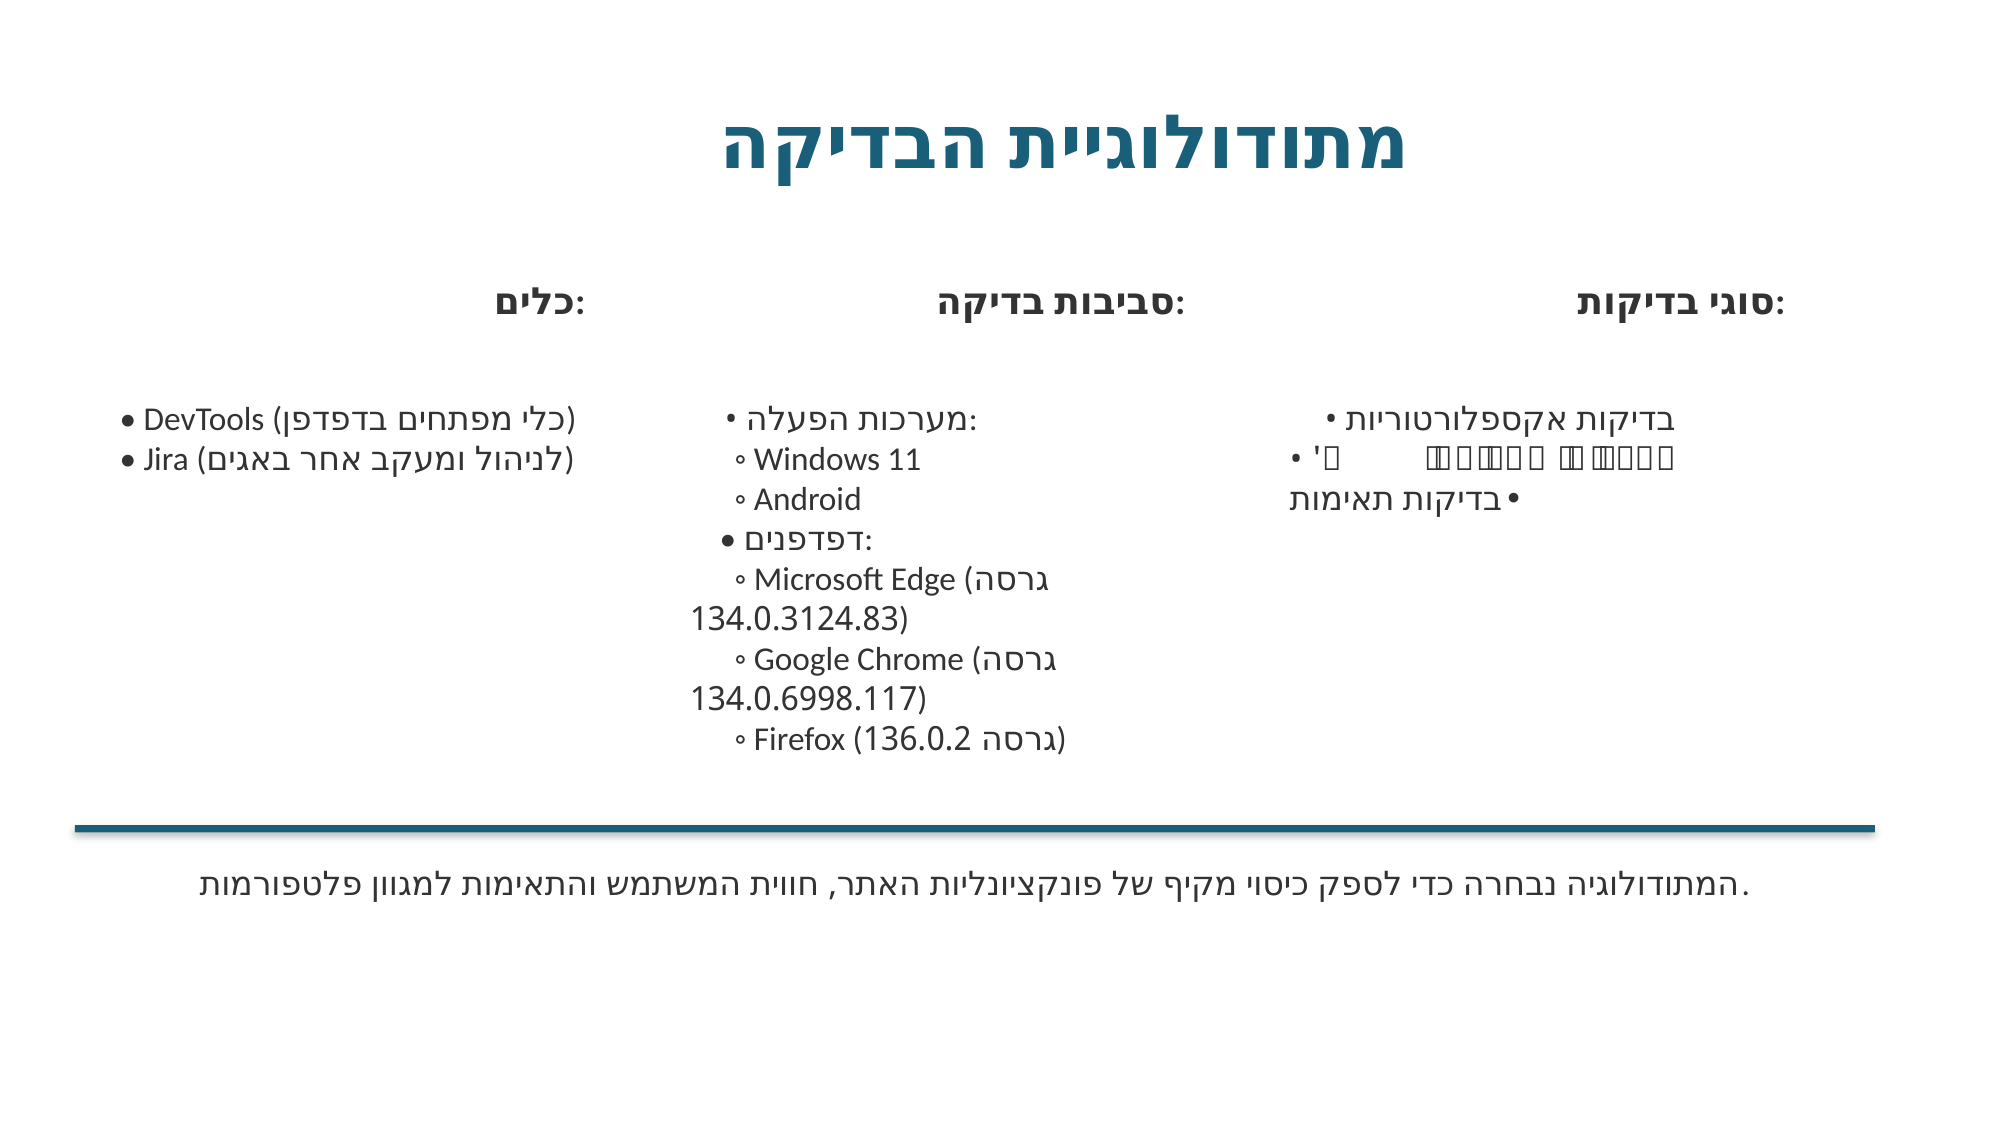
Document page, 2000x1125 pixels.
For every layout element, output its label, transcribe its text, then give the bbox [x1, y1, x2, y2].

text_box המתודולוגיה נבחרה כדי לספק כיסוי מקיף של פונקציונליות האתר, חווית המשתמש והתאימות למגוון פלטפורמות. [74, 854, 1875, 910]
text_box • מערכות הפעלה: ◦ Windows 11 ◦ Android • דפדפנים: ◦ Microsoft Edge (גרסה 134.0.3124.83) ◦ Google Chrome (גרסה 134.0.6998.117) ◦ Firefox (גרסה 136.0.2) [674, 344, 1200, 804]
text_box [74, 824, 1876, 833]
text_box סביבות בדיקה: [749, 269, 1200, 330]
text_box • בדיקות אקספלורטוריות • בדיקות מבוססות צ'קליסט • בדיקות תאימות [1274, 344, 1800, 565]
title מתודולוגיית הבדיקה [75, 45, 1425, 233]
text_box • DevTools (כלי מפתחים בדפדפן) • Jira (לניהול ומעקב אחר באגים) [74, 344, 600, 525]
text_box כלים: [149, 269, 600, 330]
text_box סוגי בדיקות: [1349, 269, 1800, 330]
